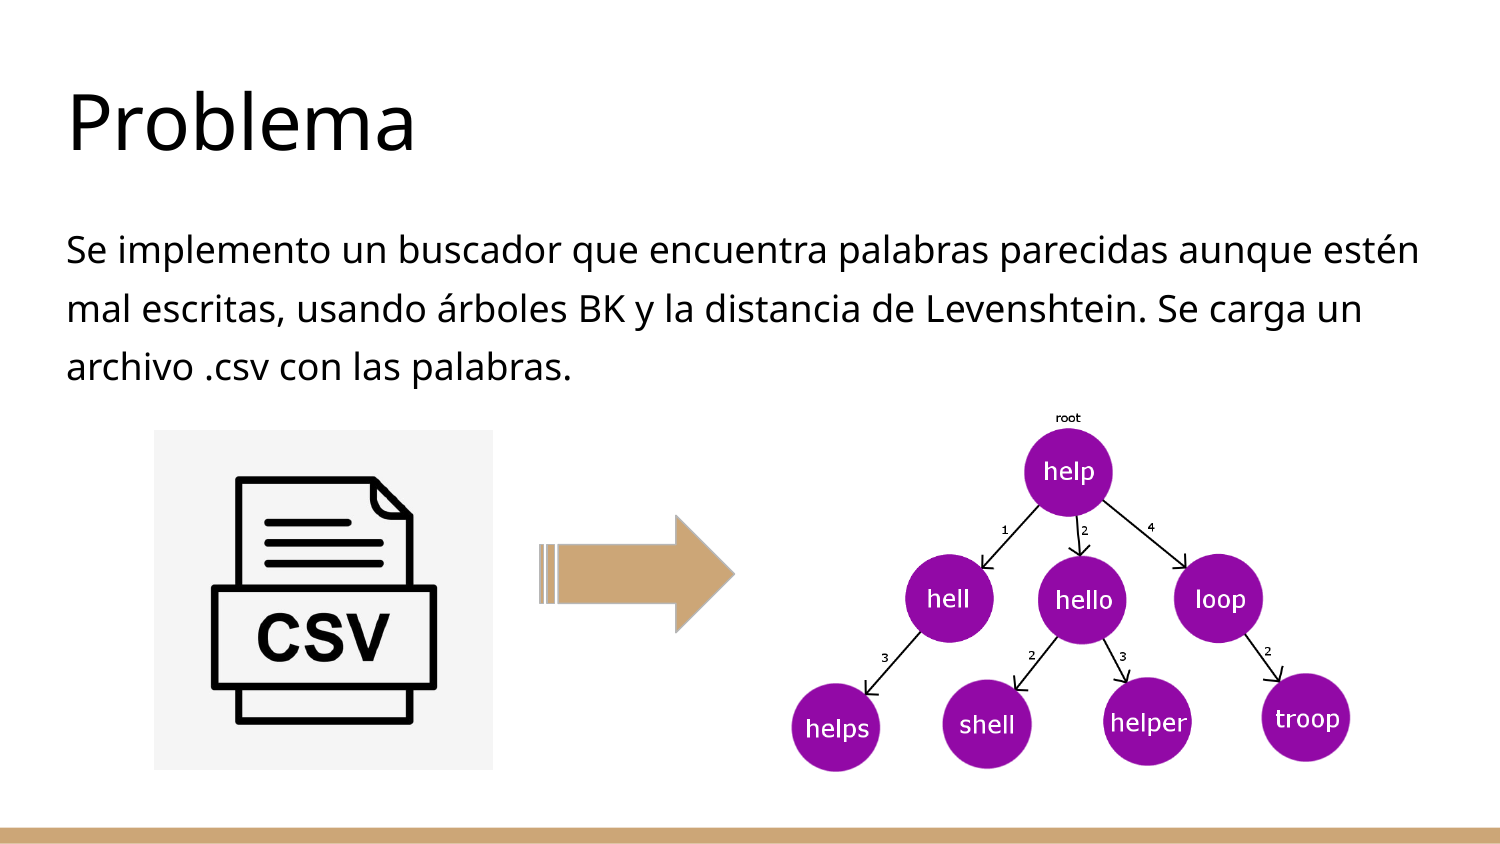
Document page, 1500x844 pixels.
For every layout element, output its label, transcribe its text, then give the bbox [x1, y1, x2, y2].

text_box [547, 544, 555, 604]
text_box [539, 544, 544, 604]
title Problema [51, 51, 1449, 189]
picture [781, 405, 1366, 794]
list Se implemento un buscador que encuentra palabras parecidas aunque estén mal escritas, usando árboles BK y la distancia de Levenshtein. Se carga un archivo .csv con las palabras. [51, 200, 1449, 752]
picture [153, 430, 494, 770]
text_box [558, 515, 735, 633]
